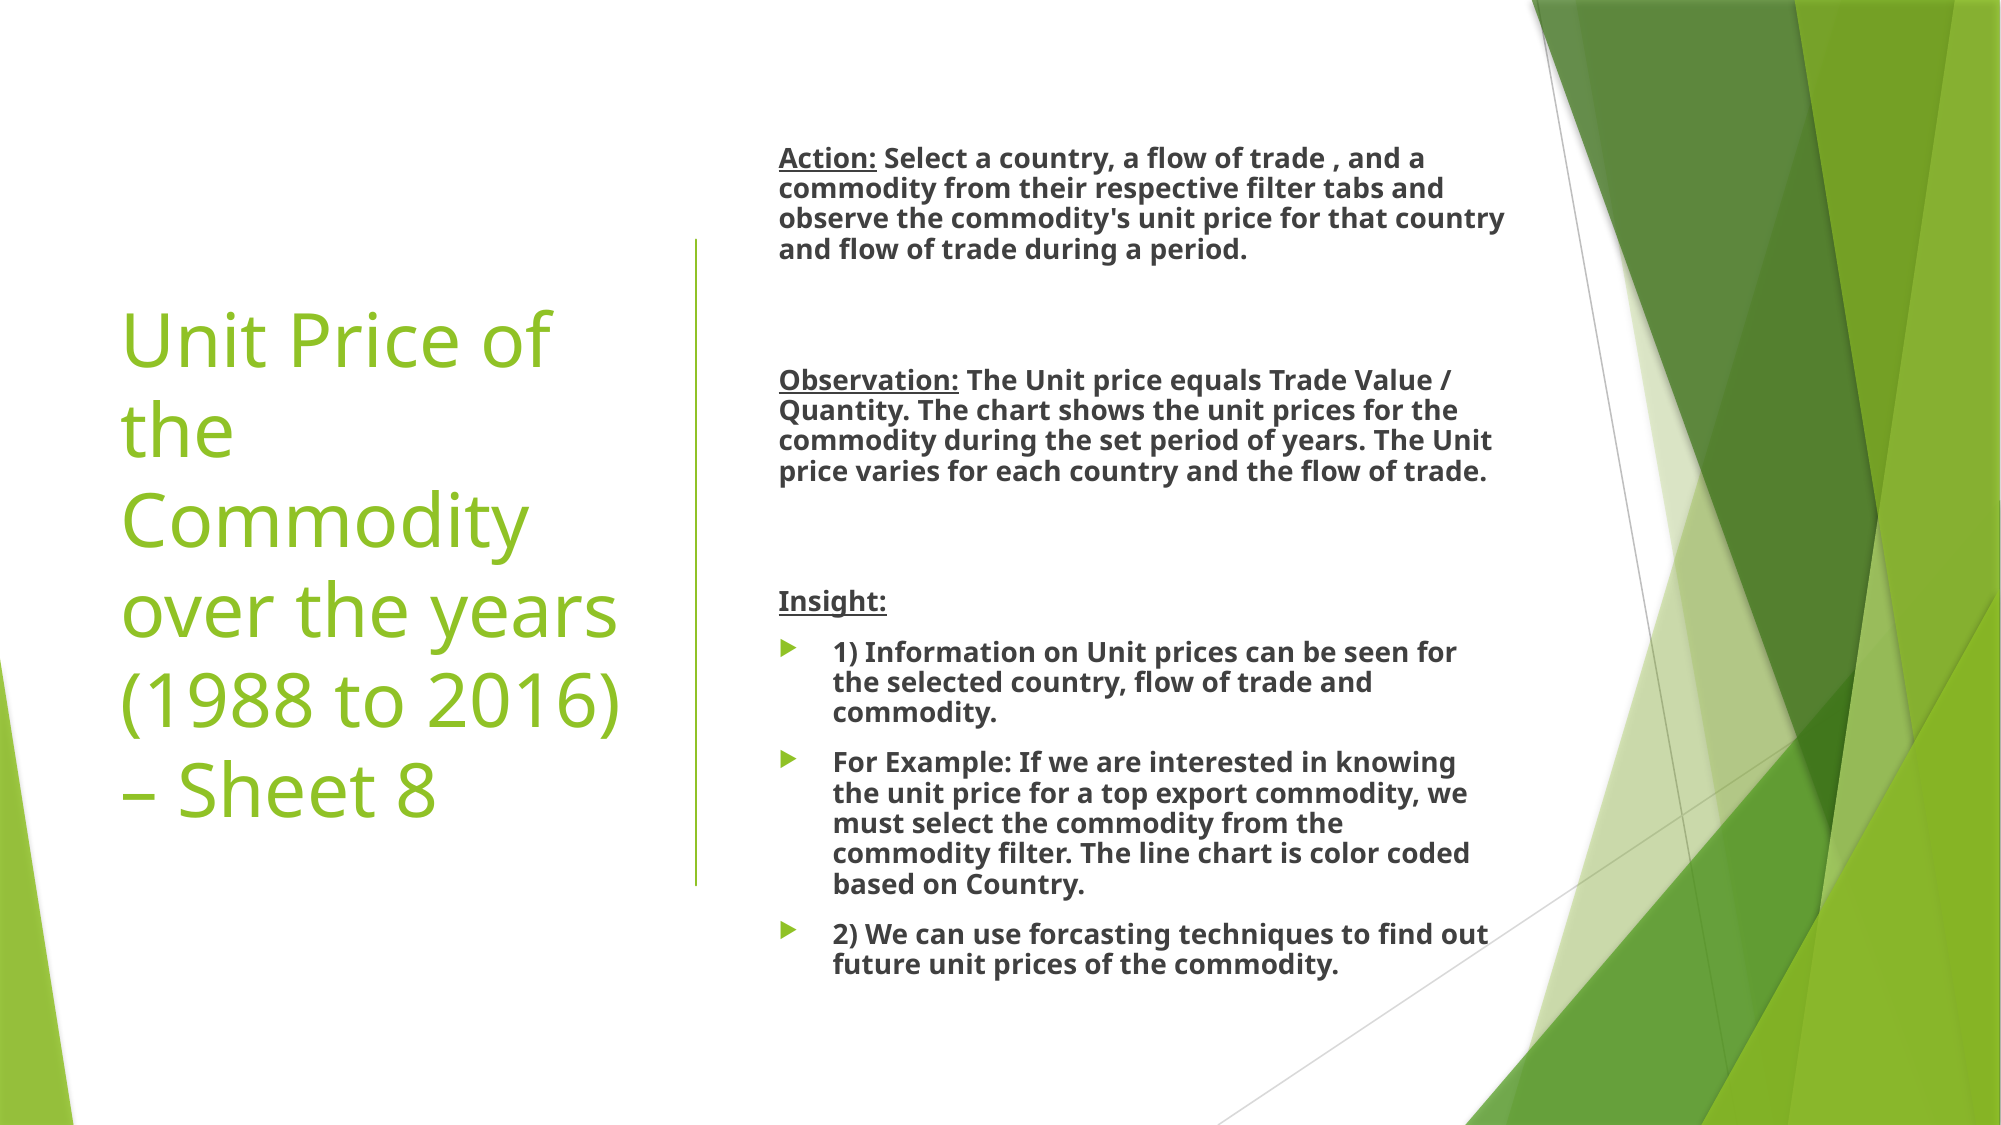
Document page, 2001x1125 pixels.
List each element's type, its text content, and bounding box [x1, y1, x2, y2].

title Unit Price of the Commodity over the years (1988 to 2016) – Sheet 8 [105, 133, 658, 991]
list Action: Select a country, a flow of trade , and a commodity from their respective filter tabs and observe the commodity's unit price for that country and flow of trade during a period. Observation: The Unit price equals Trade Value / Quantity. The chart shows the unit prices for the commodity during the set period of years. The Unit price varies for each country and the flow of trade. Insight: 1) Information on Unit prices can be seen for the selected country, flow of trade and commodity. For Example: If we are interested in knowing the unit price for a top export commodity, we must select the commodity from the commodity filter. The line chart is color coded based on Country. 2) We can use forcasting techniques to find out future unit prices of the commodity. [763, 133, 1522, 991]
